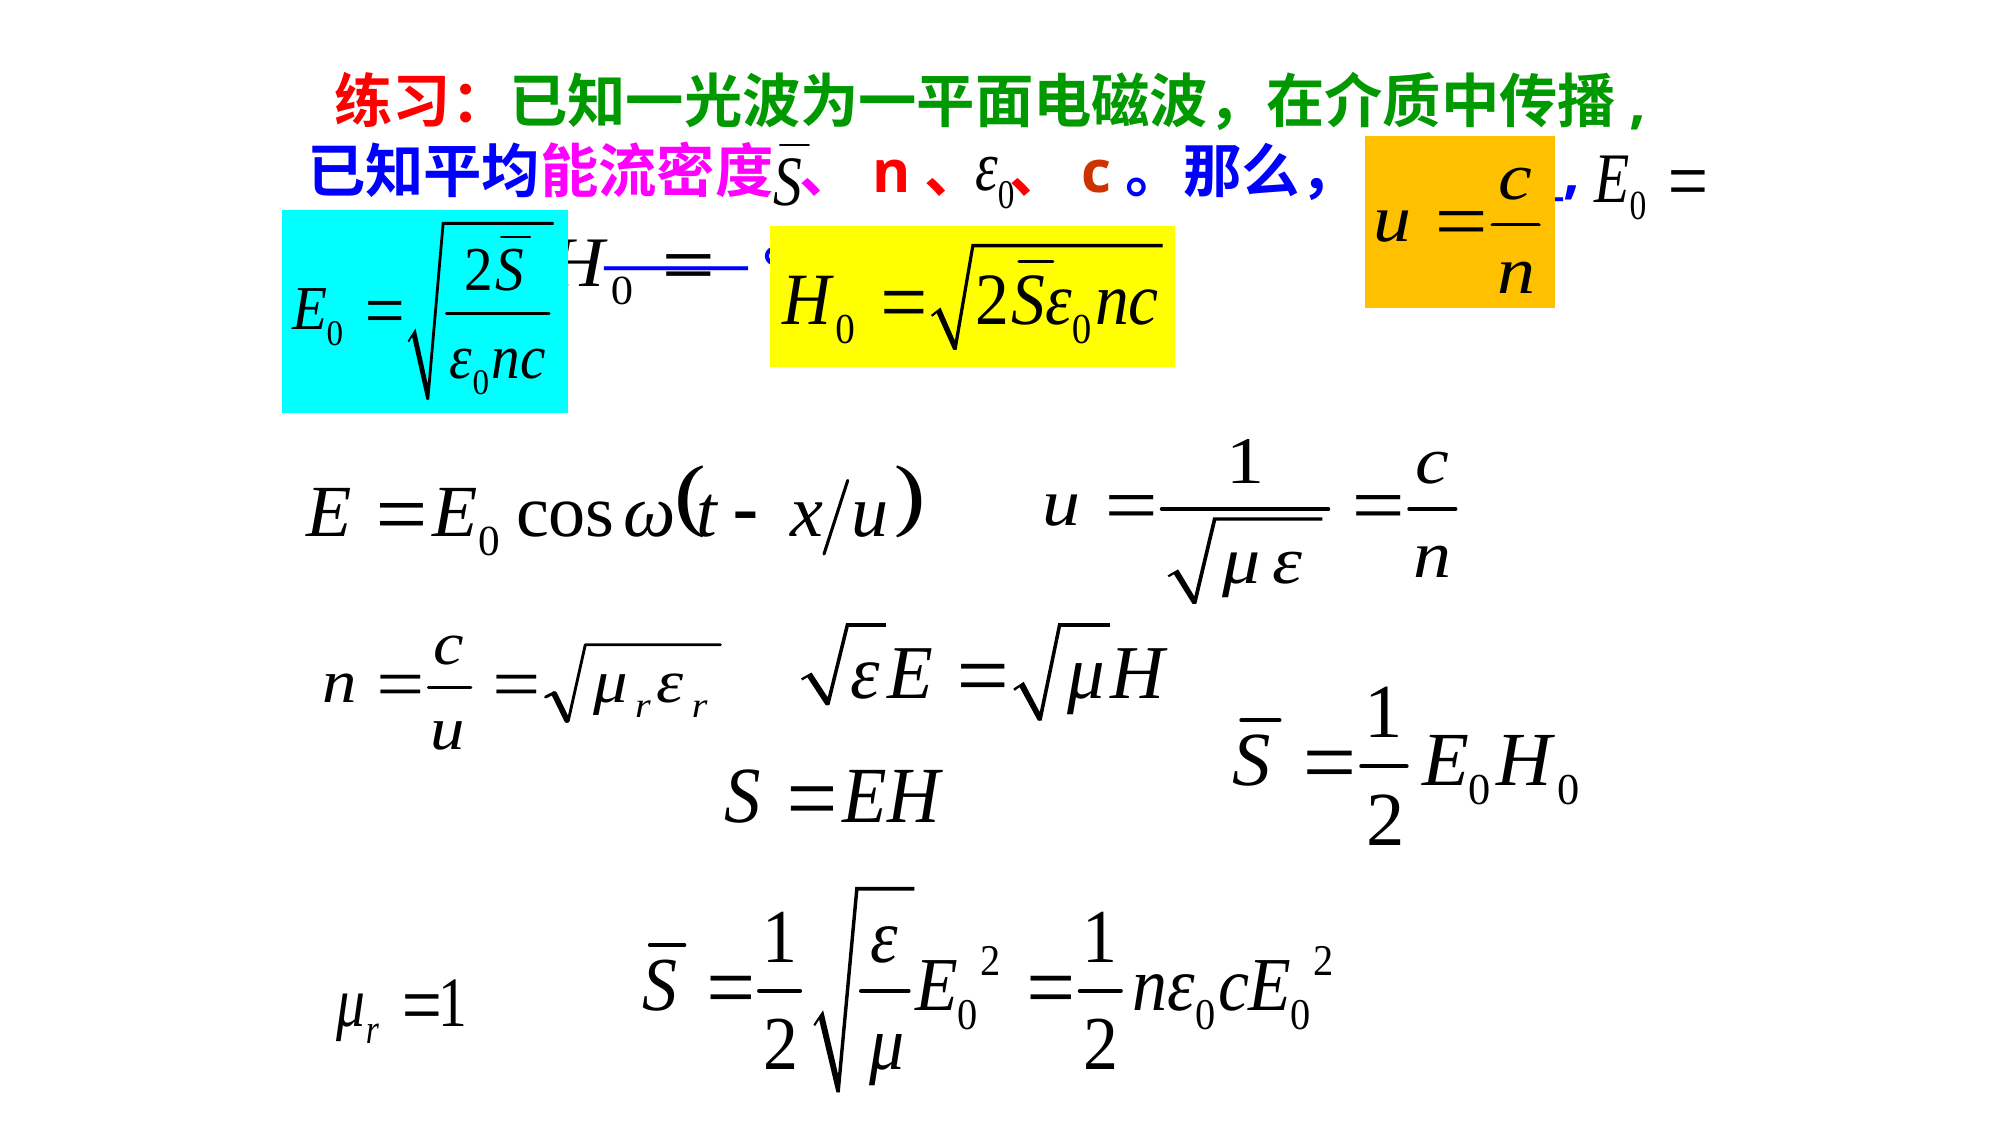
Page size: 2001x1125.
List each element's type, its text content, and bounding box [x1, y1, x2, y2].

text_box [1033, 419, 1472, 621]
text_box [1364, 135, 1555, 309]
text_box 练习：已知一光波为一平面电磁波，在介质中传播, 已知平均能流密度 、n、 、c。那么，u=_____, ______, ______。 [292, 56, 1709, 281]
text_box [630, 869, 1347, 1106]
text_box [312, 606, 738, 764]
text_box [788, 609, 1189, 737]
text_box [1583, 130, 1709, 238]
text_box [573, 215, 714, 323]
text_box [292, 462, 924, 574]
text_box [323, 954, 473, 1056]
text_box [763, 128, 822, 224]
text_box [769, 225, 1176, 368]
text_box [966, 119, 1025, 224]
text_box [1219, 664, 1592, 862]
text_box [711, 749, 962, 843]
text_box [281, 209, 568, 413]
